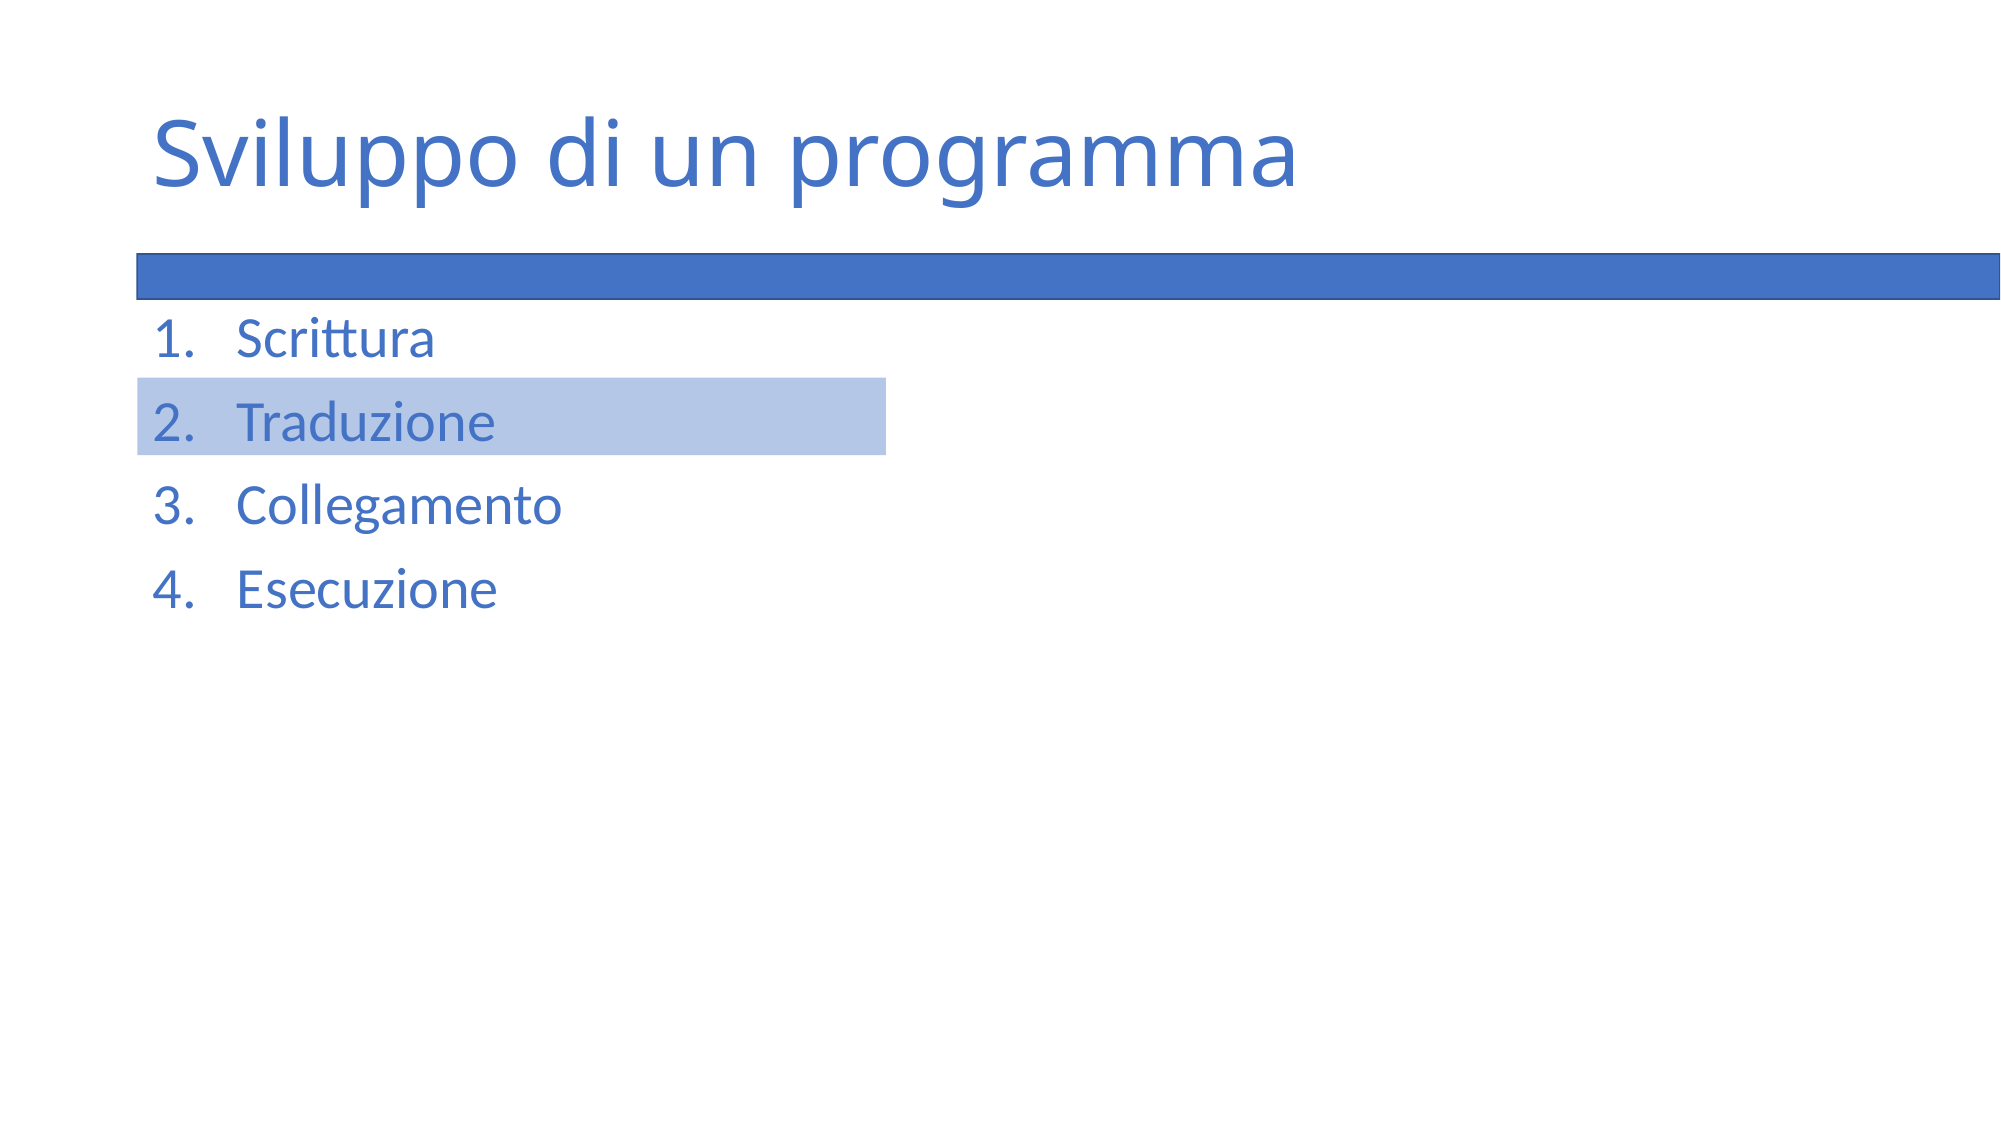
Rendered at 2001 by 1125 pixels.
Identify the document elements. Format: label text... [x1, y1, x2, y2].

list Scrittura Traduzione Collegamento Esecuzione [137, 299, 1863, 1014]
title Sviluppo di un programma [137, 59, 1863, 255]
